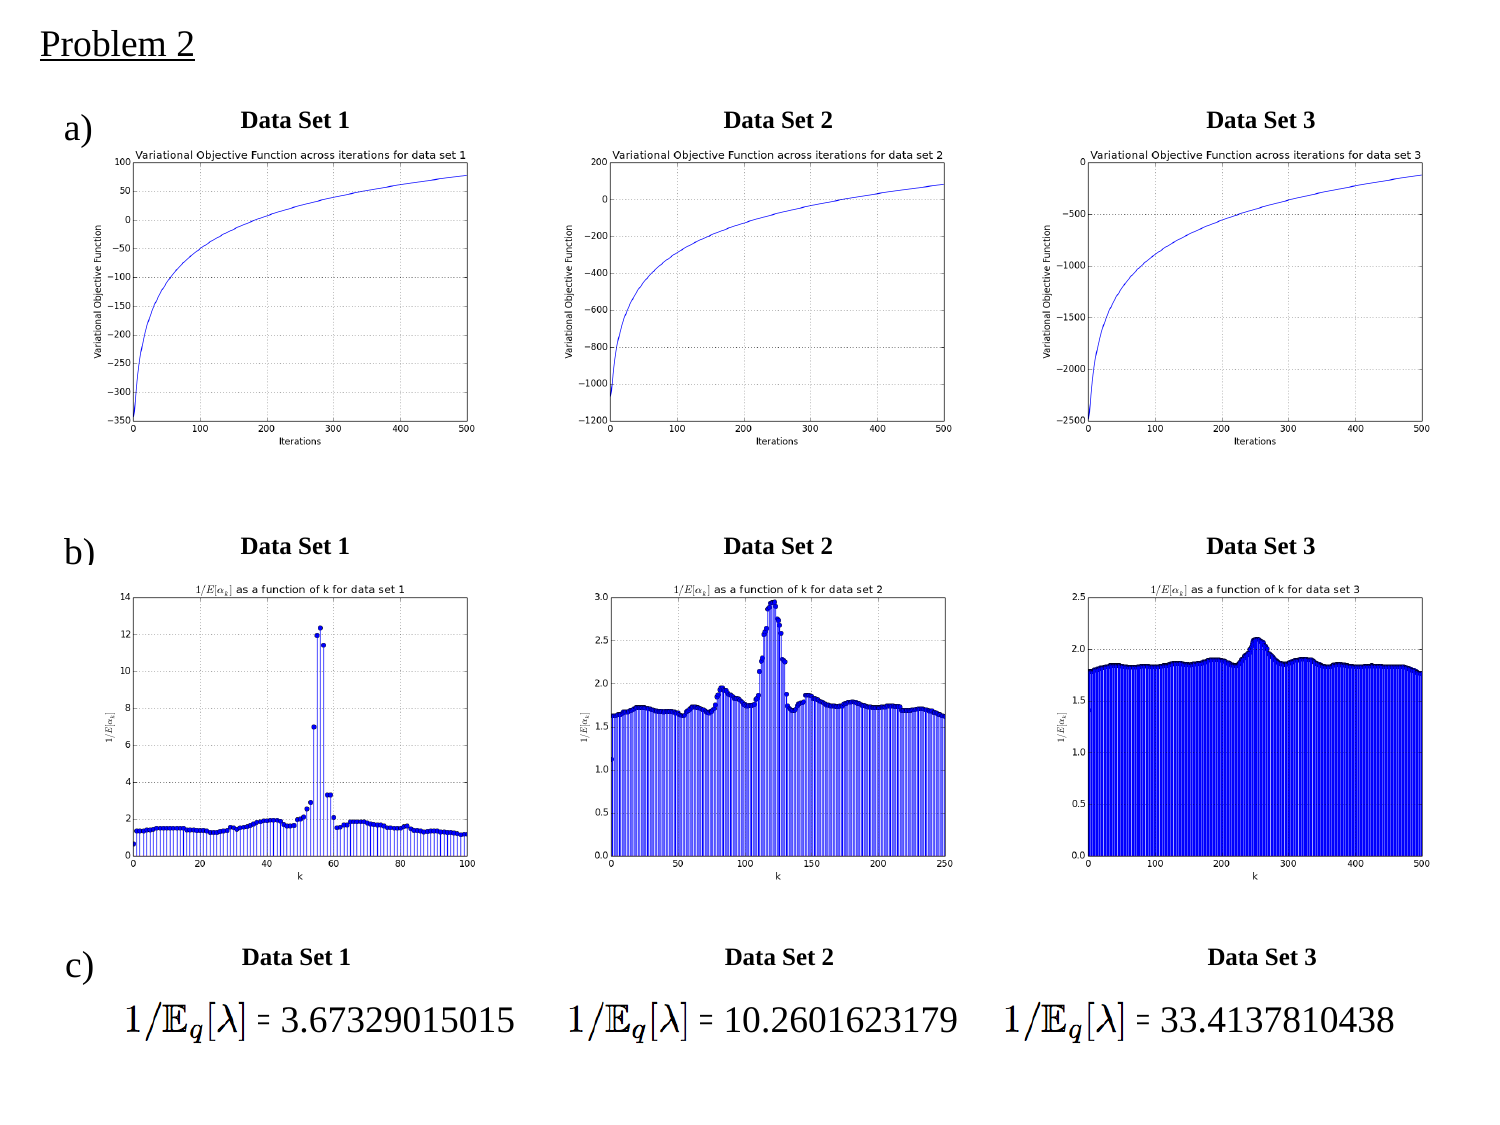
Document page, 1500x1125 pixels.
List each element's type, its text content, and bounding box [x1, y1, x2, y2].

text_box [79, 165, 988, 454]
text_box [79, 564, 1465, 888]
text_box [1, 932, 1334, 994]
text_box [993, 984, 1465, 1064]
text_box Problem 2 [0, 11, 236, 72]
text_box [0, 95, 1332, 157]
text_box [114, 984, 555, 1064]
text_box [556, 984, 992, 1064]
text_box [0, 519, 1332, 581]
picture [1034, 130, 1465, 454]
